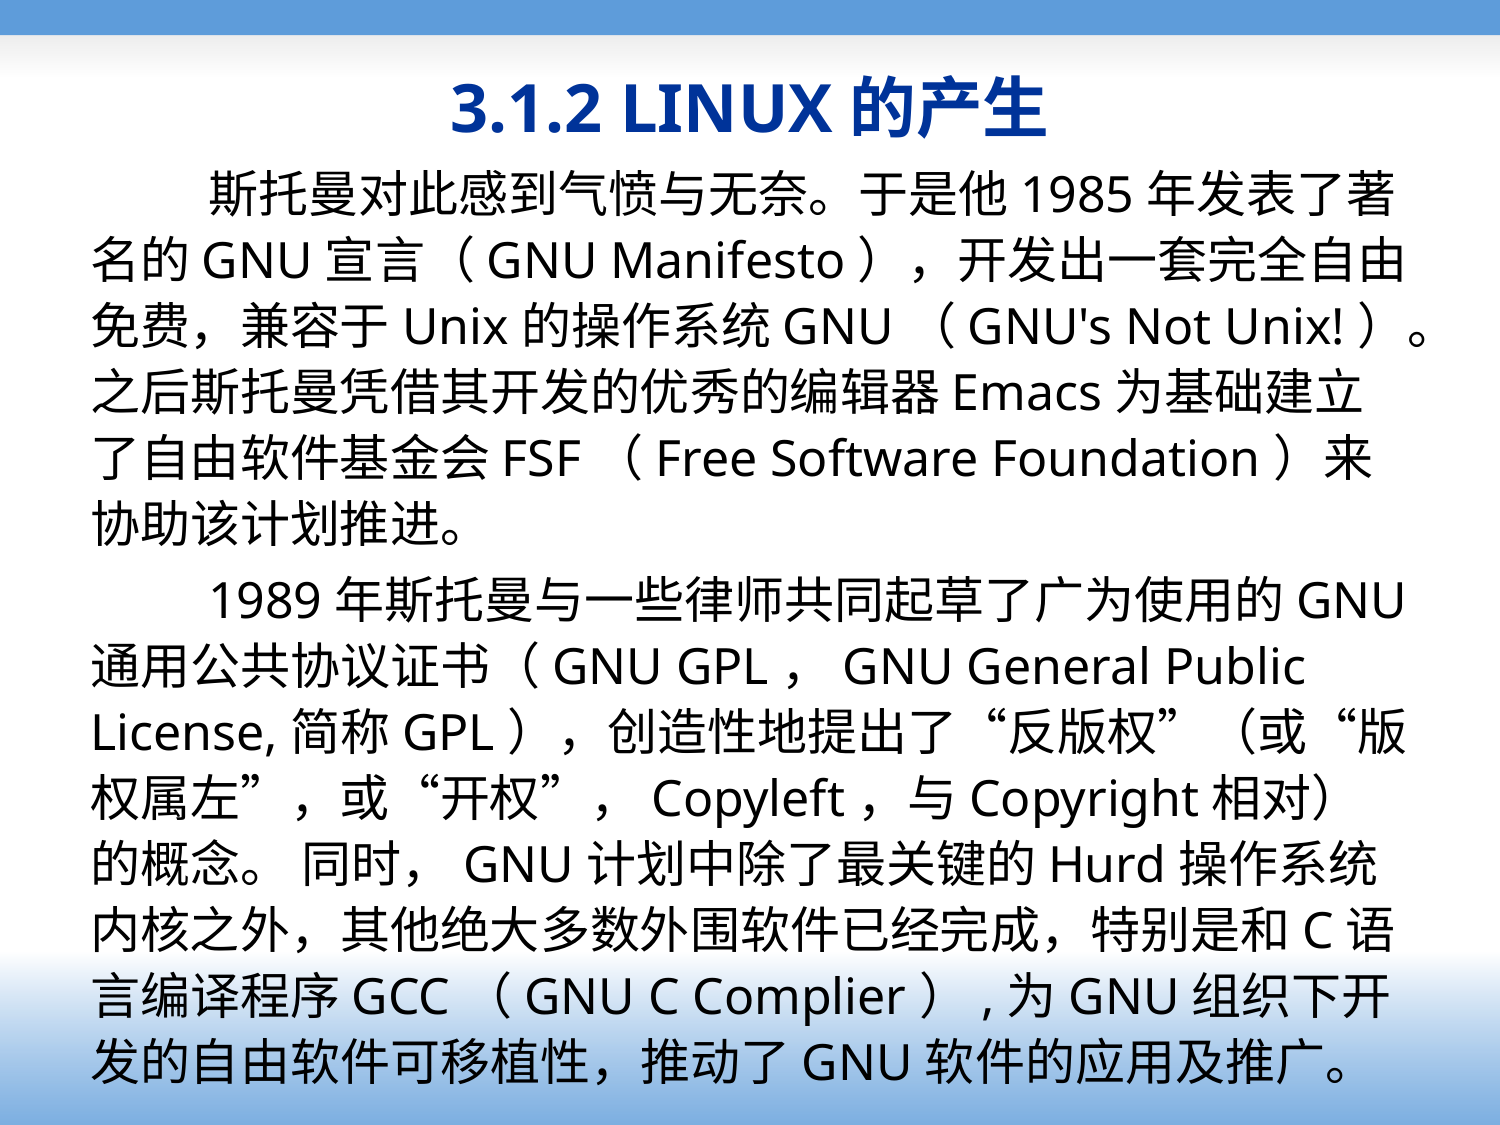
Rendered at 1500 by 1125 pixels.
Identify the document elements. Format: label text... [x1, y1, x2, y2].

title 3.1.2 LINUX的产生 [134, 58, 1366, 149]
list 斯托曼对此感到气愤与无奈。于是他1985年发表了著名的GNU宣言（GNU Manifesto），开发出一套完全自由免费，兼容于Unix的操作系统GNU（GNU's Not Unix!）。之后斯托曼凭借其开发的优秀的编辑器Emacs为基础建立了自由软件基金会FSF（Free Software Foundation）来协助该计划推进。 1989年斯托曼与一些律师共同起草了广为使用的GNU通用公共协议证书（GNU GPL，GNU General Public License,简称GPL），创造性地提出了“反版权”（或“版权属左”，或“开权”，Copyleft，与Copyright相对）的概念。 同时，GNU计划中除了最关键的Hurd操作系统内核之外，其他绝大多数外围软件已经完成，特别是和C语言编译程序GCC（GNU C Complier）,为GNU组织下开发的自由软件可移植性，推动了GNU软件的应用及推广。 [75, 149, 1425, 892]
